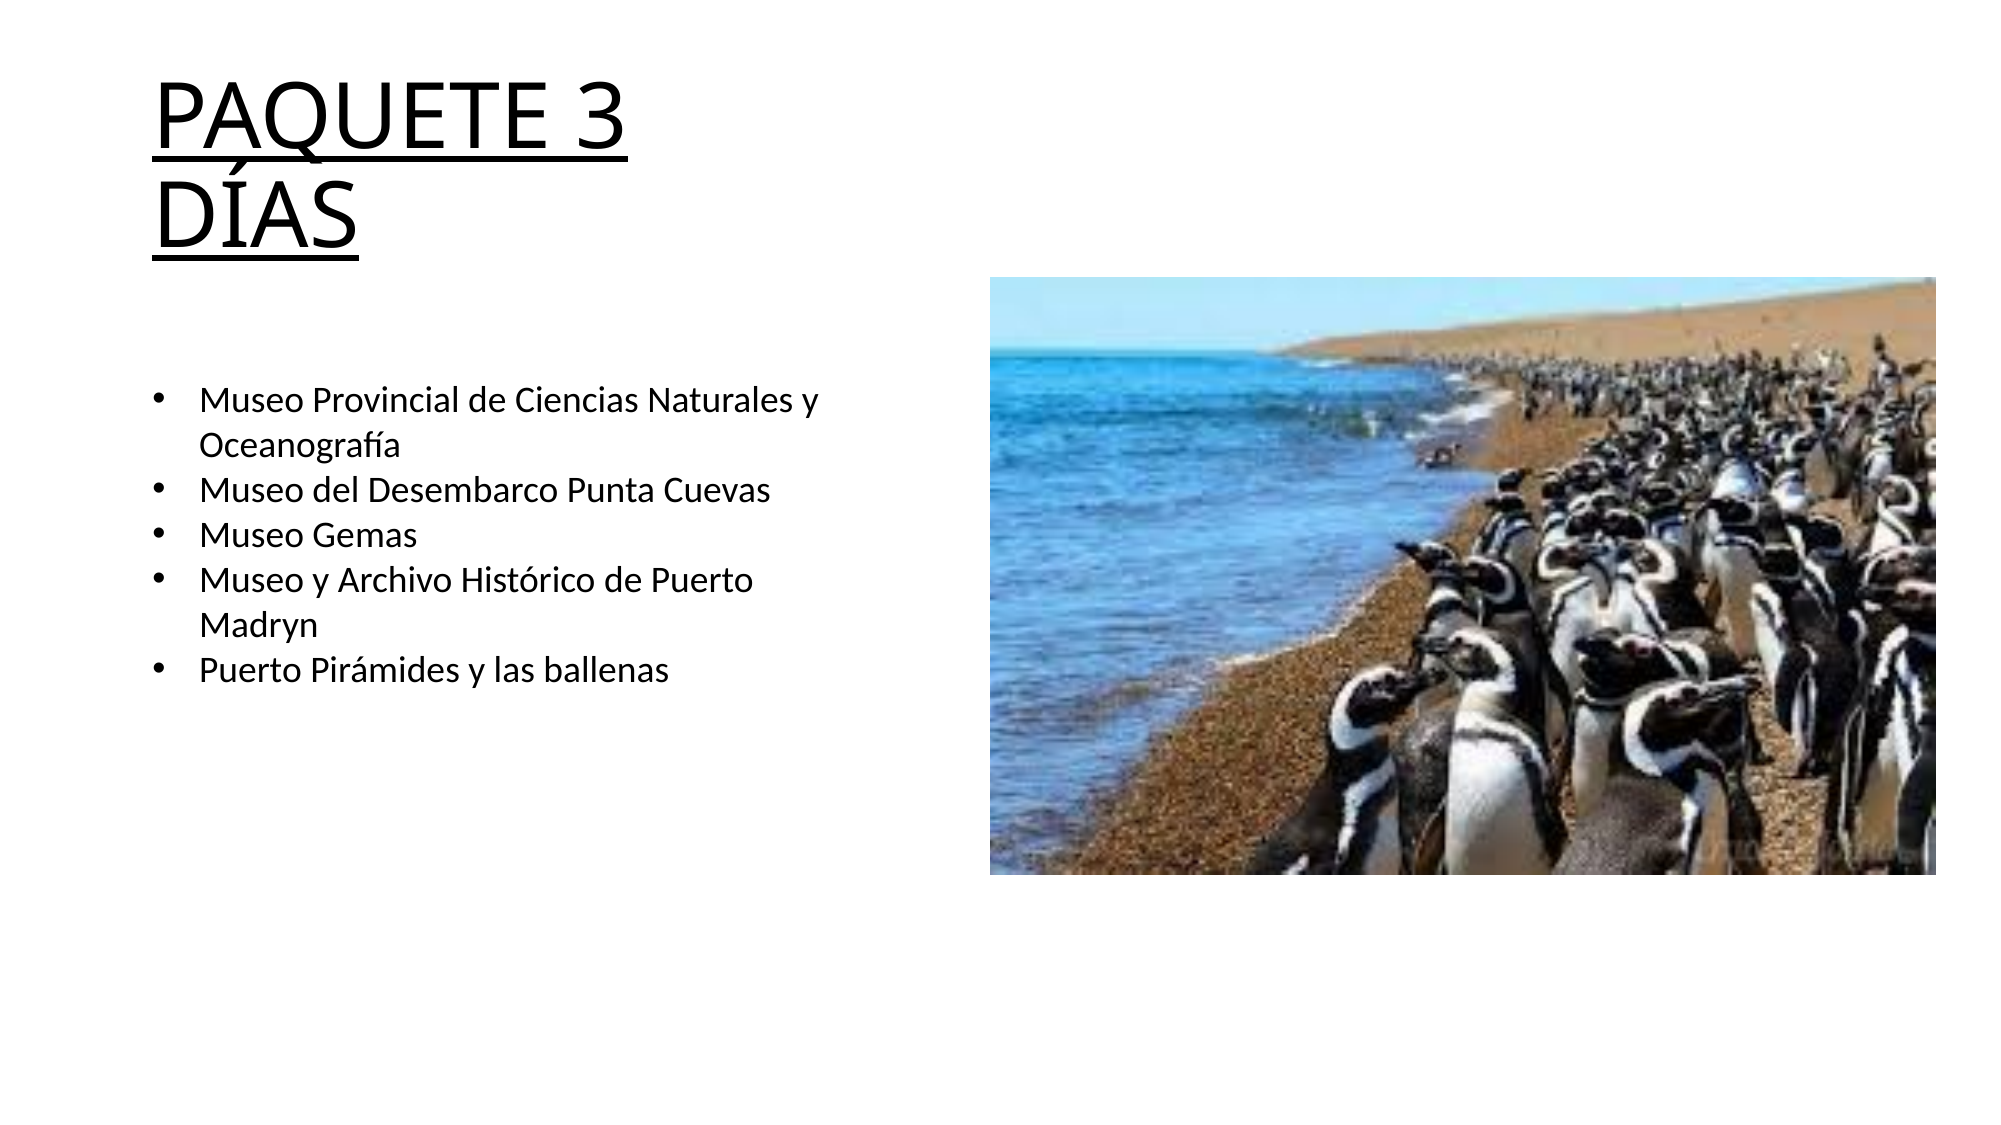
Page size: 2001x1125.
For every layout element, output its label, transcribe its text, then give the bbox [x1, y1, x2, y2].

picture [990, 277, 1936, 875]
text_box Museo Provincial de Ciencias Naturales y Oceanografía Museo del Desembarco Punta Cuevas Museo Gemas Museo y Archivo Histórico de Puerto Madryn Puerto Pirámides y las ballenas [137, 367, 892, 743]
title PAQUETE 3 DÍAS [137, 59, 848, 278]
